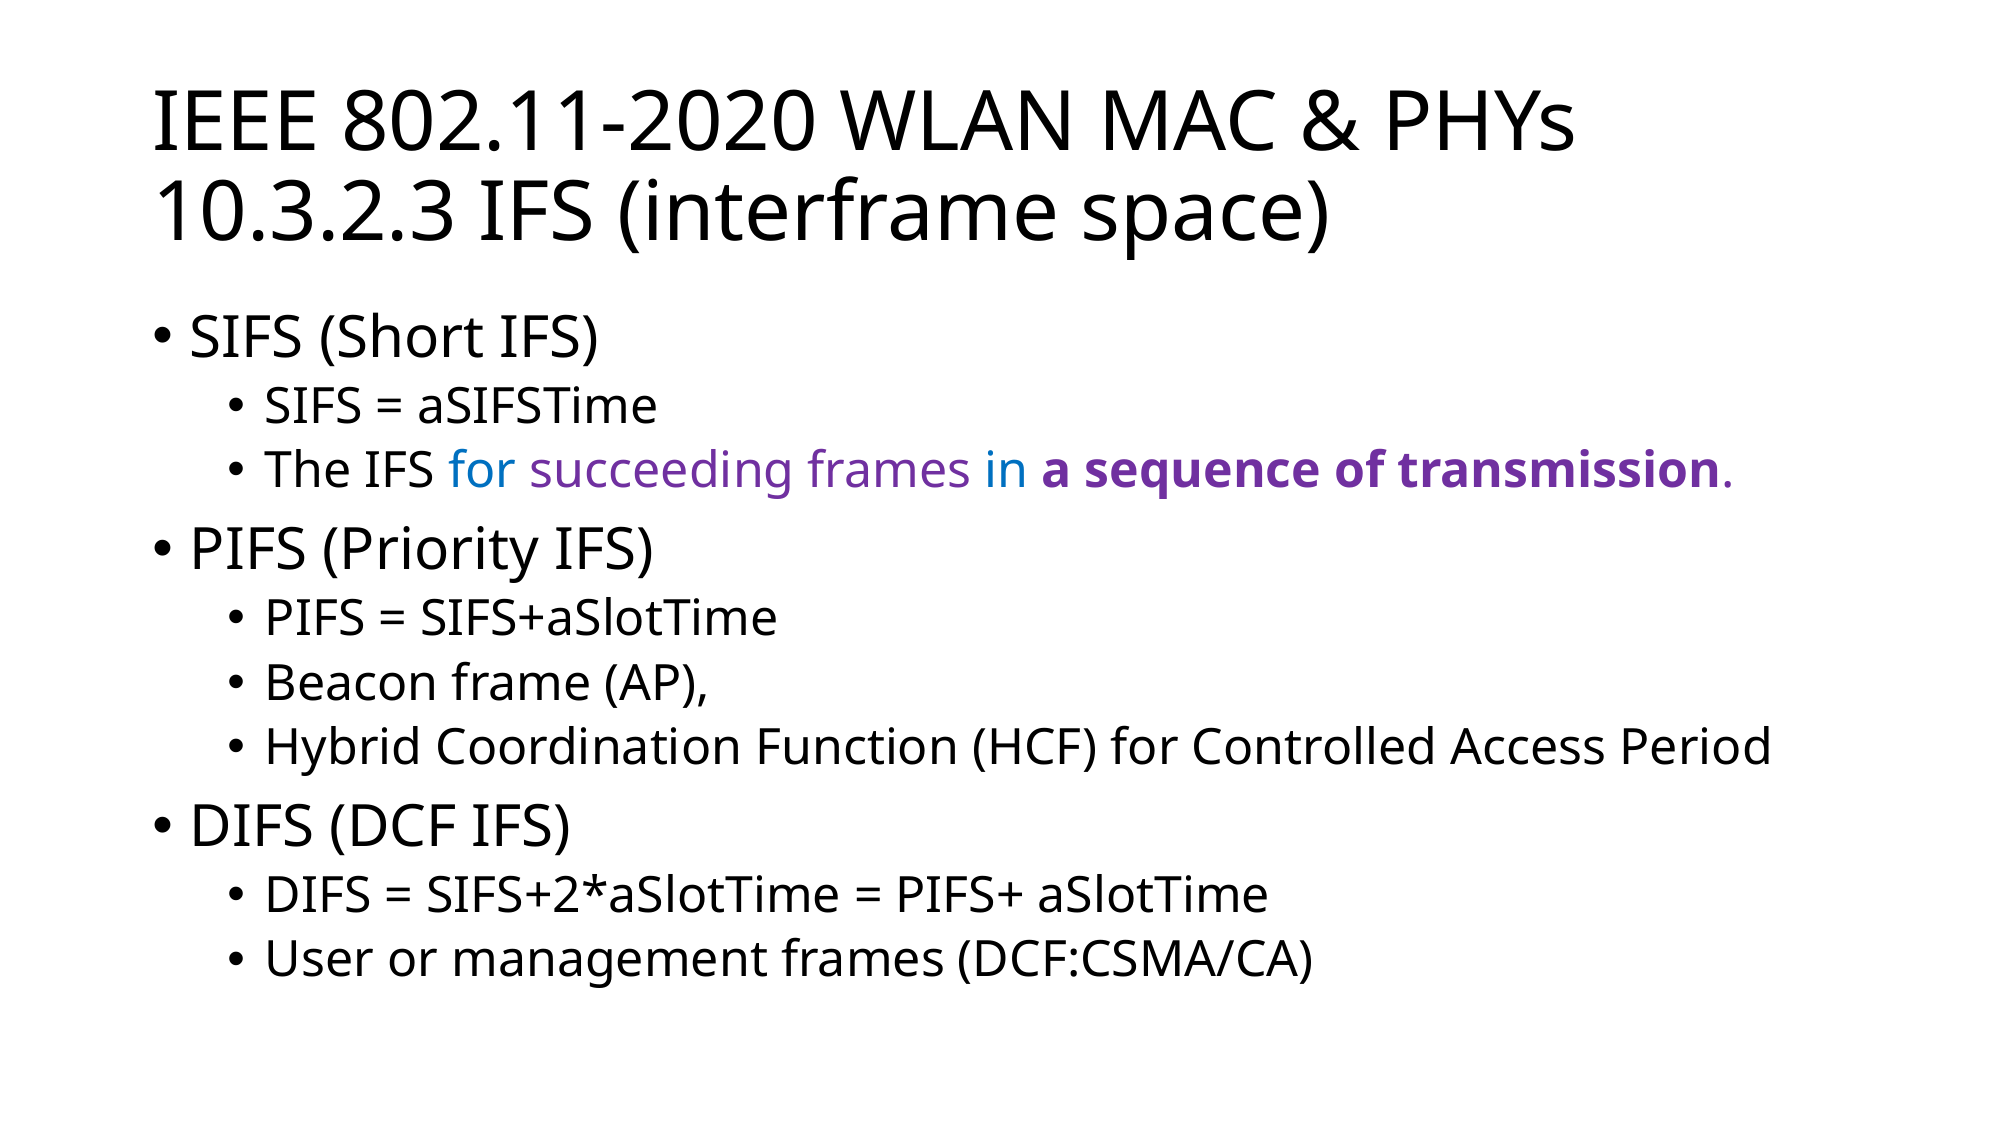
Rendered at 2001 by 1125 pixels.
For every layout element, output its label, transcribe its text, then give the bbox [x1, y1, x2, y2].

title IEEE 802.11-2020 WLAN MAC & PHYs 10.3.2.3 IFS (interframe space) [137, 59, 1863, 278]
list SIFS (Short IFS) SIFS = aSIFSTime The IFS for succeeding frames in a sequence of transmission. PIFS (Priority IFS) PIFS = SIFS+aSlotTime Beacon frame (AP), Hybrid Coordination Function (HCF) for Controlled Access Period DIFS (DCF IFS) DIFS = SIFS+2*aSlotTime = PIFS+ aSlotTime User or management frames (DCF:CSMA/CA) [137, 299, 1863, 1014]
